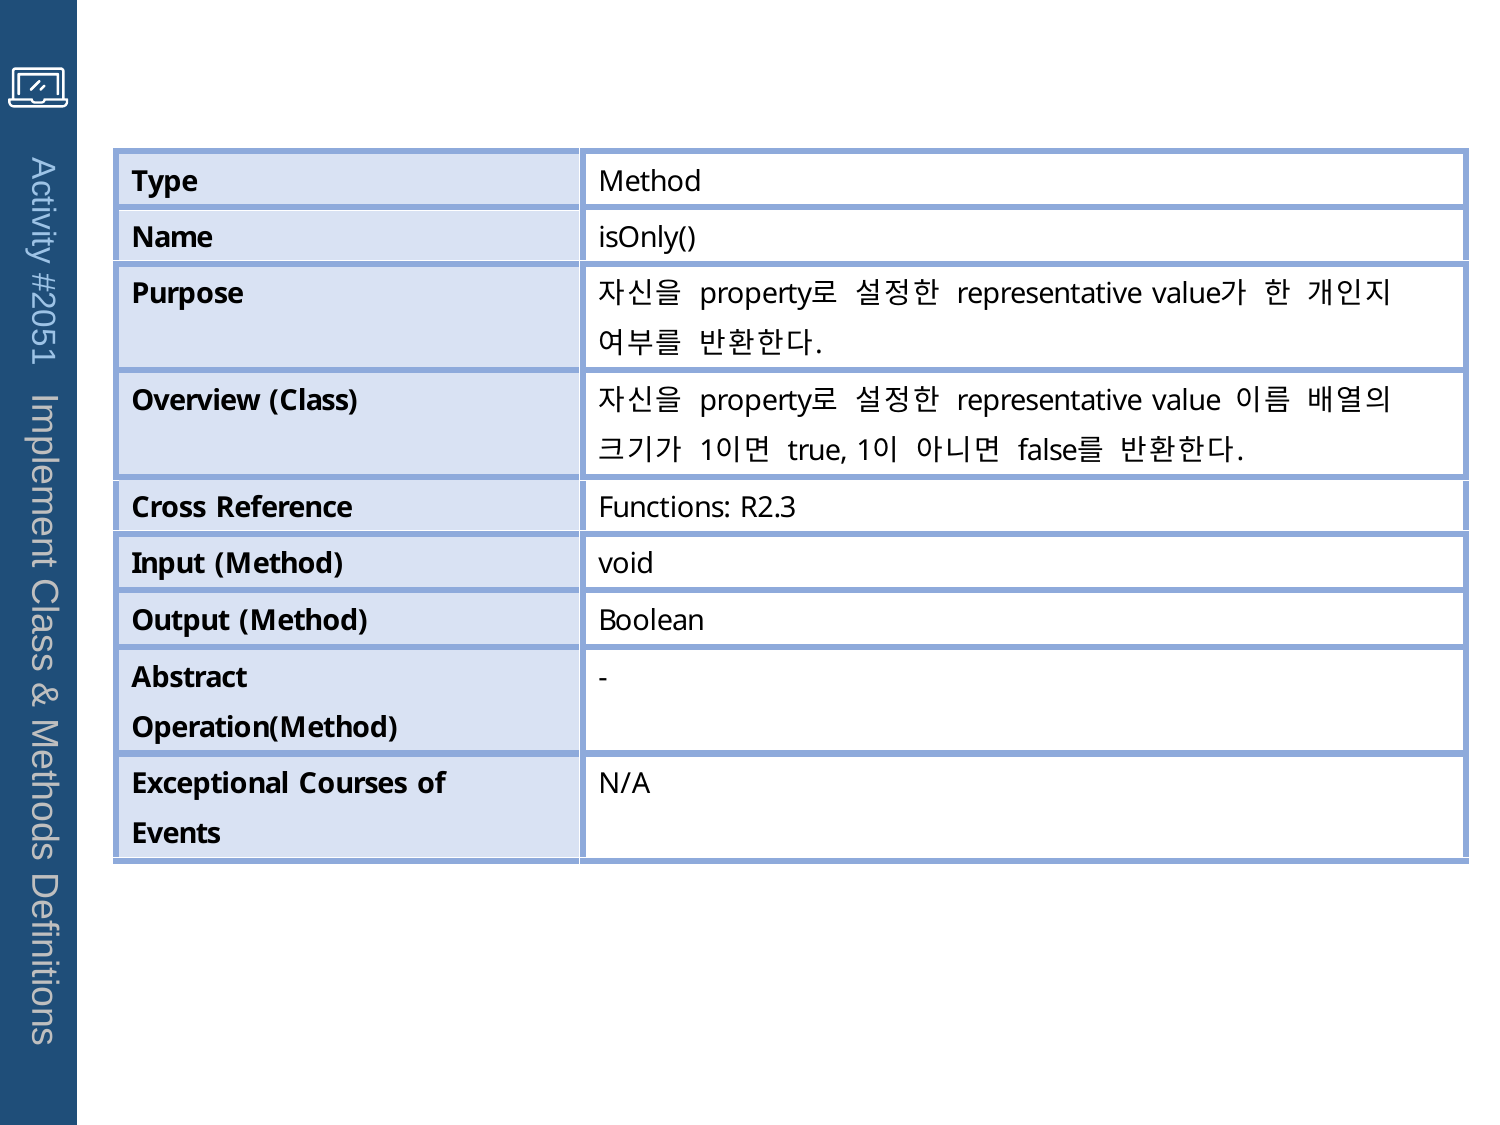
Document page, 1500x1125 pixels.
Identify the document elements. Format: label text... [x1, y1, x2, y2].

picture [112, 147, 1471, 941]
text_box Activity #2051 Implement Class & Methods Definitions [1, 143, 78, 1125]
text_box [8, 67, 69, 108]
text_box [0, 0, 78, 1125]
